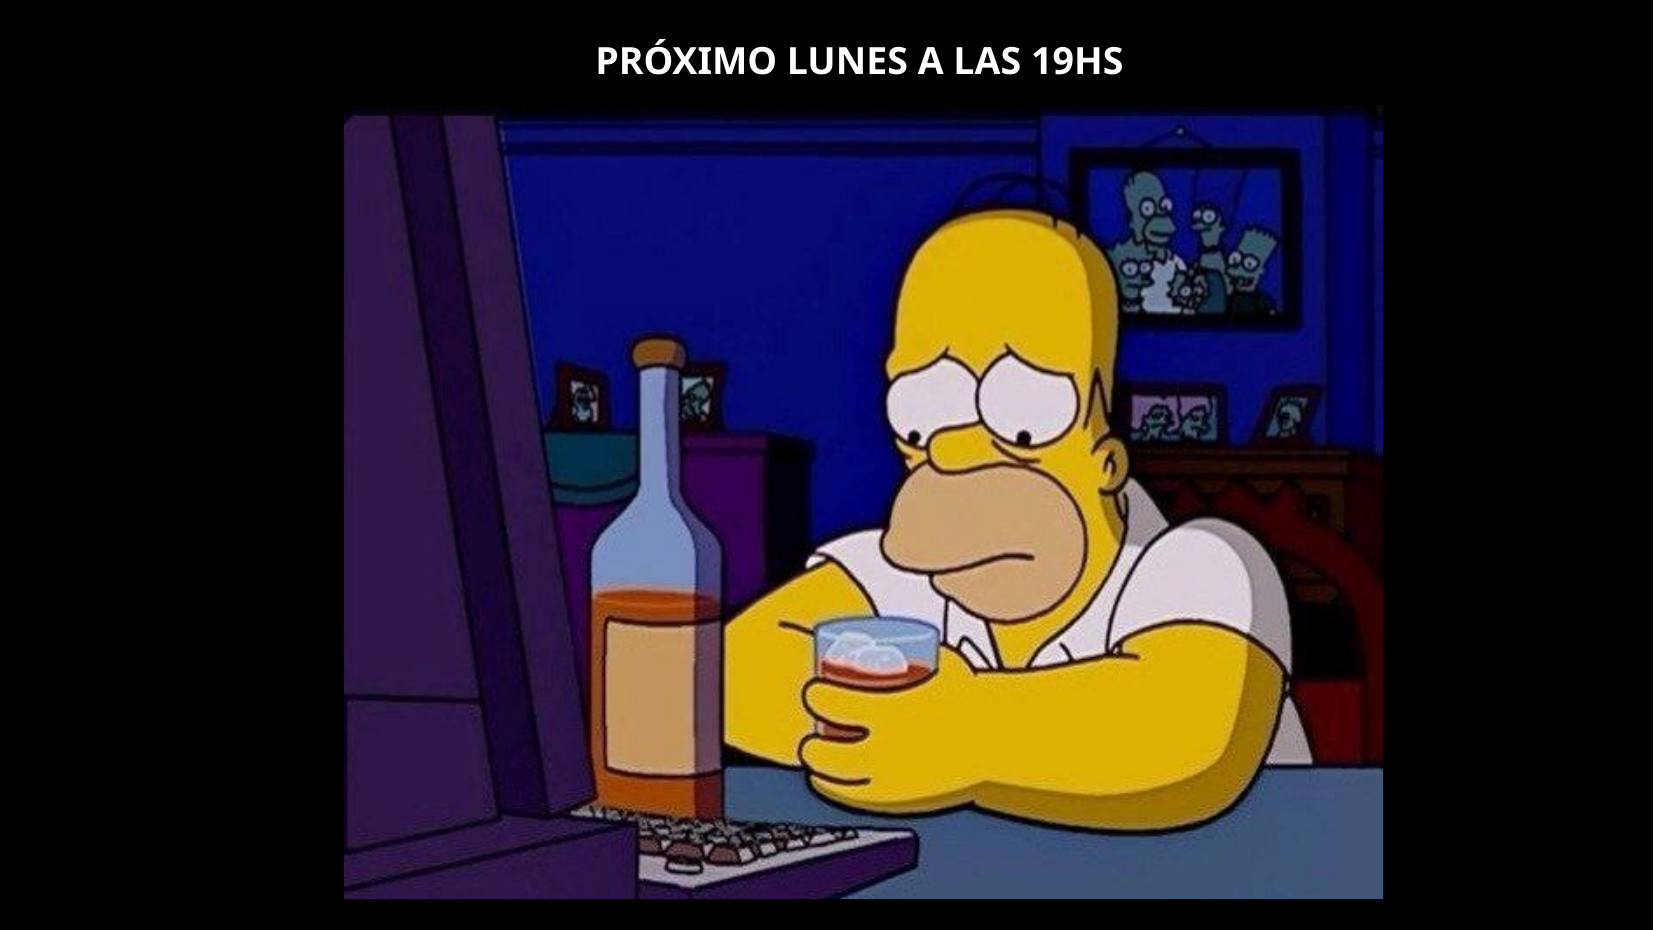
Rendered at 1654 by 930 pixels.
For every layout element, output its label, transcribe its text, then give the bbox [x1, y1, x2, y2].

picture [343, 104, 1384, 899]
text_box PRÓXIMO LUNES A LAS 19HS [522, 30, 1198, 103]
